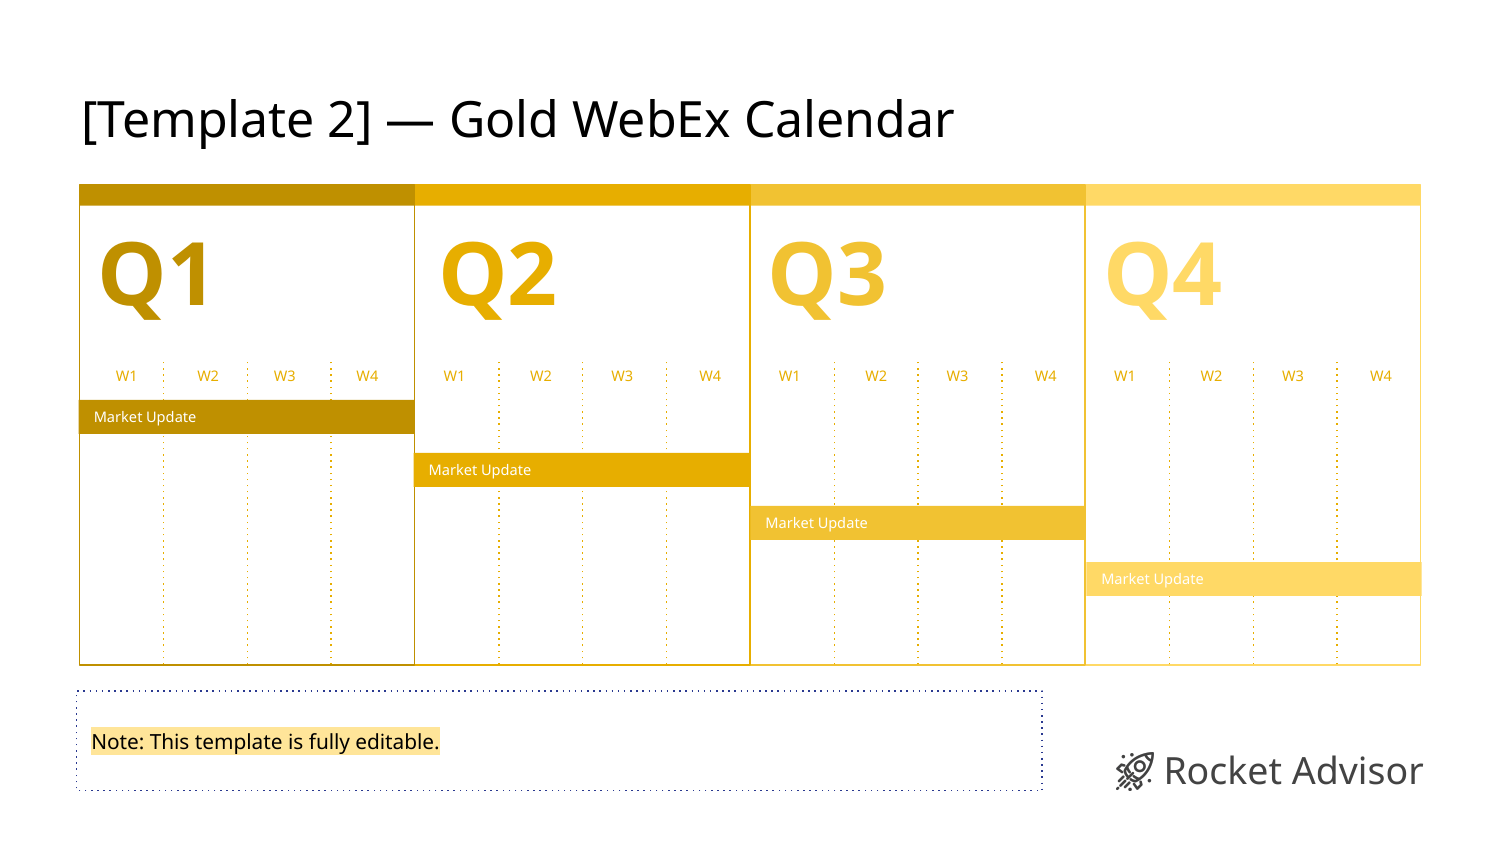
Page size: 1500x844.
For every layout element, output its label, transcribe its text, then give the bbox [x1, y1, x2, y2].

picture [1116, 752, 1154, 791]
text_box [416, 184, 751, 666]
text_box Note: This template is fully editable. [76, 691, 1043, 791]
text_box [1086, 184, 1421, 666]
title [Template 2] — Gold WebEx Calendar [66, 67, 1465, 167]
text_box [79, 184, 415, 666]
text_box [751, 184, 1086, 666]
text_box Rocket Advisor [1148, 731, 1500, 815]
